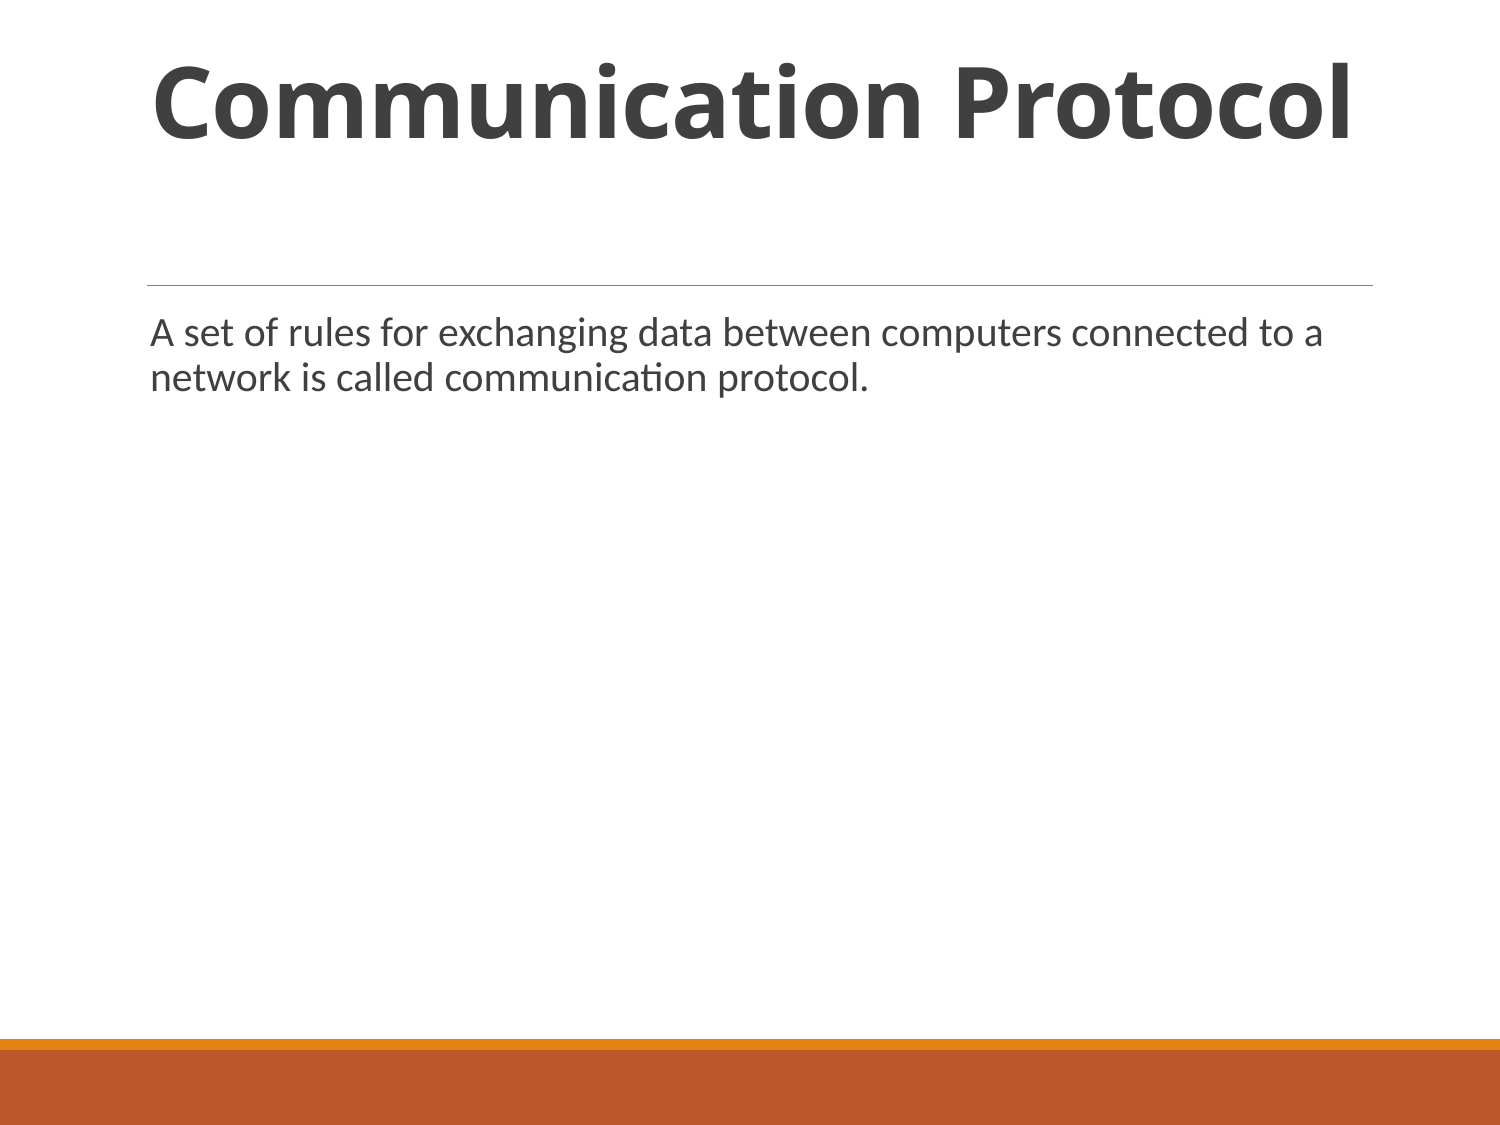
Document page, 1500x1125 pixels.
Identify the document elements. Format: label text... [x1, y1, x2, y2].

list A set of rules for exchanging data between computers connected to a network is called communication protocol. [135, 302, 1373, 963]
title Communication Protocol [135, 47, 1373, 285]
